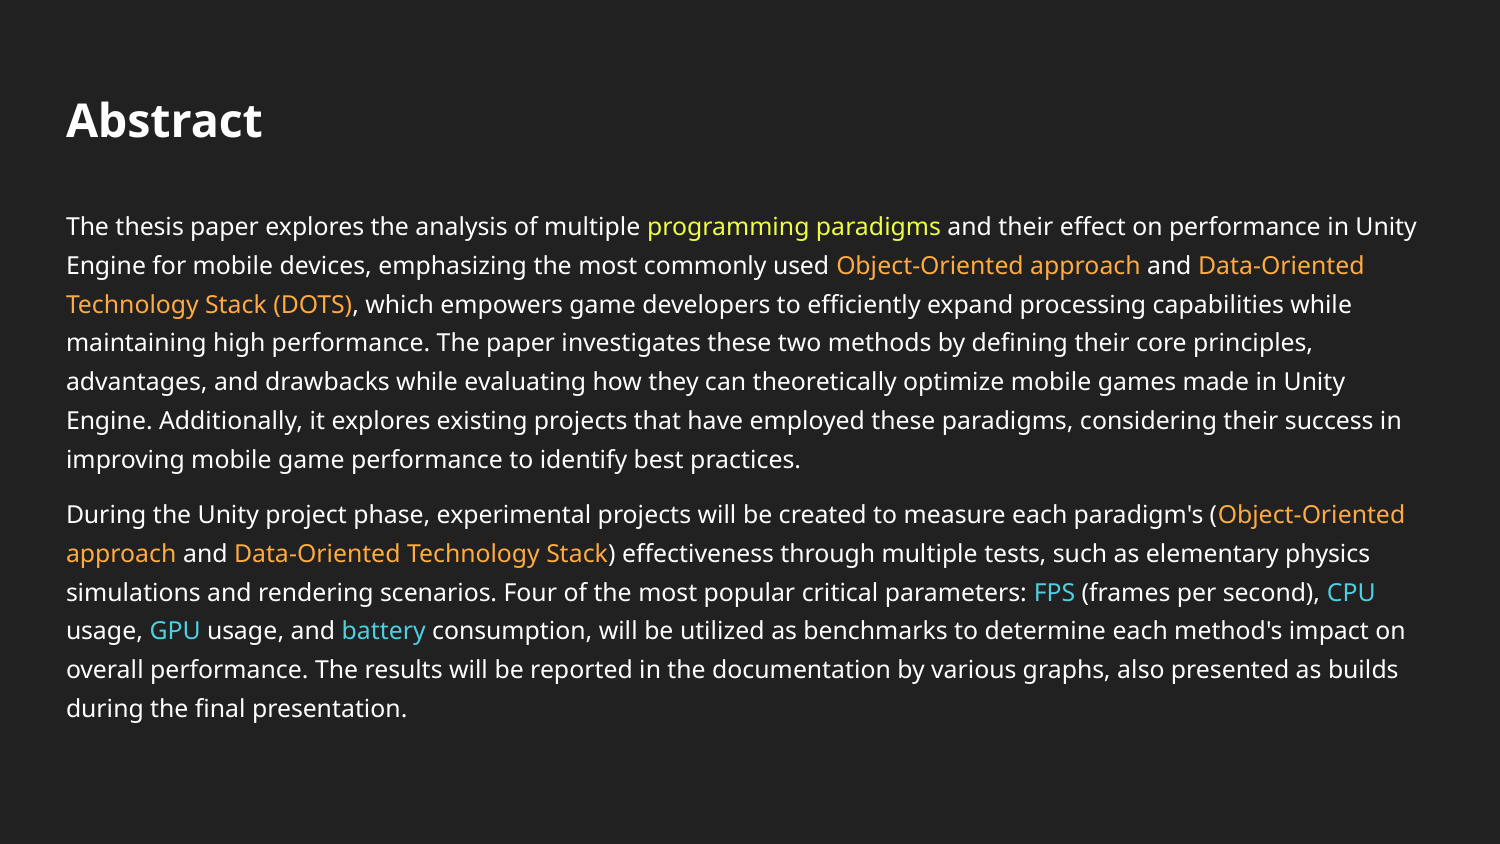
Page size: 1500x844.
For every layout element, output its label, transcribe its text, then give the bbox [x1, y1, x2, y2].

list The thesis paper explores the analysis of multiple programming paradigms and their effect on performance in Unity Engine for mobile devices, emphasizing the most commonly used Object-Oriented approach and Data-Oriented Technology Stack (DOTS), which empowers game developers to efficiently expand processing capabilities while maintaining high performance. The paper investigates these two methods by defining their core principles, advantages, and drawbacks while evaluating how they can theoretically optimize mobile games made in Unity Engine. Additionally, it explores existing projects that have employed these paradigms, considering their success in improving mobile game performance to identify best practices. During the Unity project phase, experimental projects will be created to measure each paradigm's (Object-Oriented approach and Data-Oriented Technology Stack) effectiveness through multiple tests, such as elementary physics simulations and rendering scenarios. Four of the most popular critical parameters: FPS (frames per second), CPU usage, GPU usage, and battery consumption, will be utilized as benchmarks to determine each method's impact on overall performance. The results will be reported in the documentation by various graphs, also presented as builds during the final presentation. [51, 189, 1449, 750]
title Abstract [51, 72, 1449, 167]
